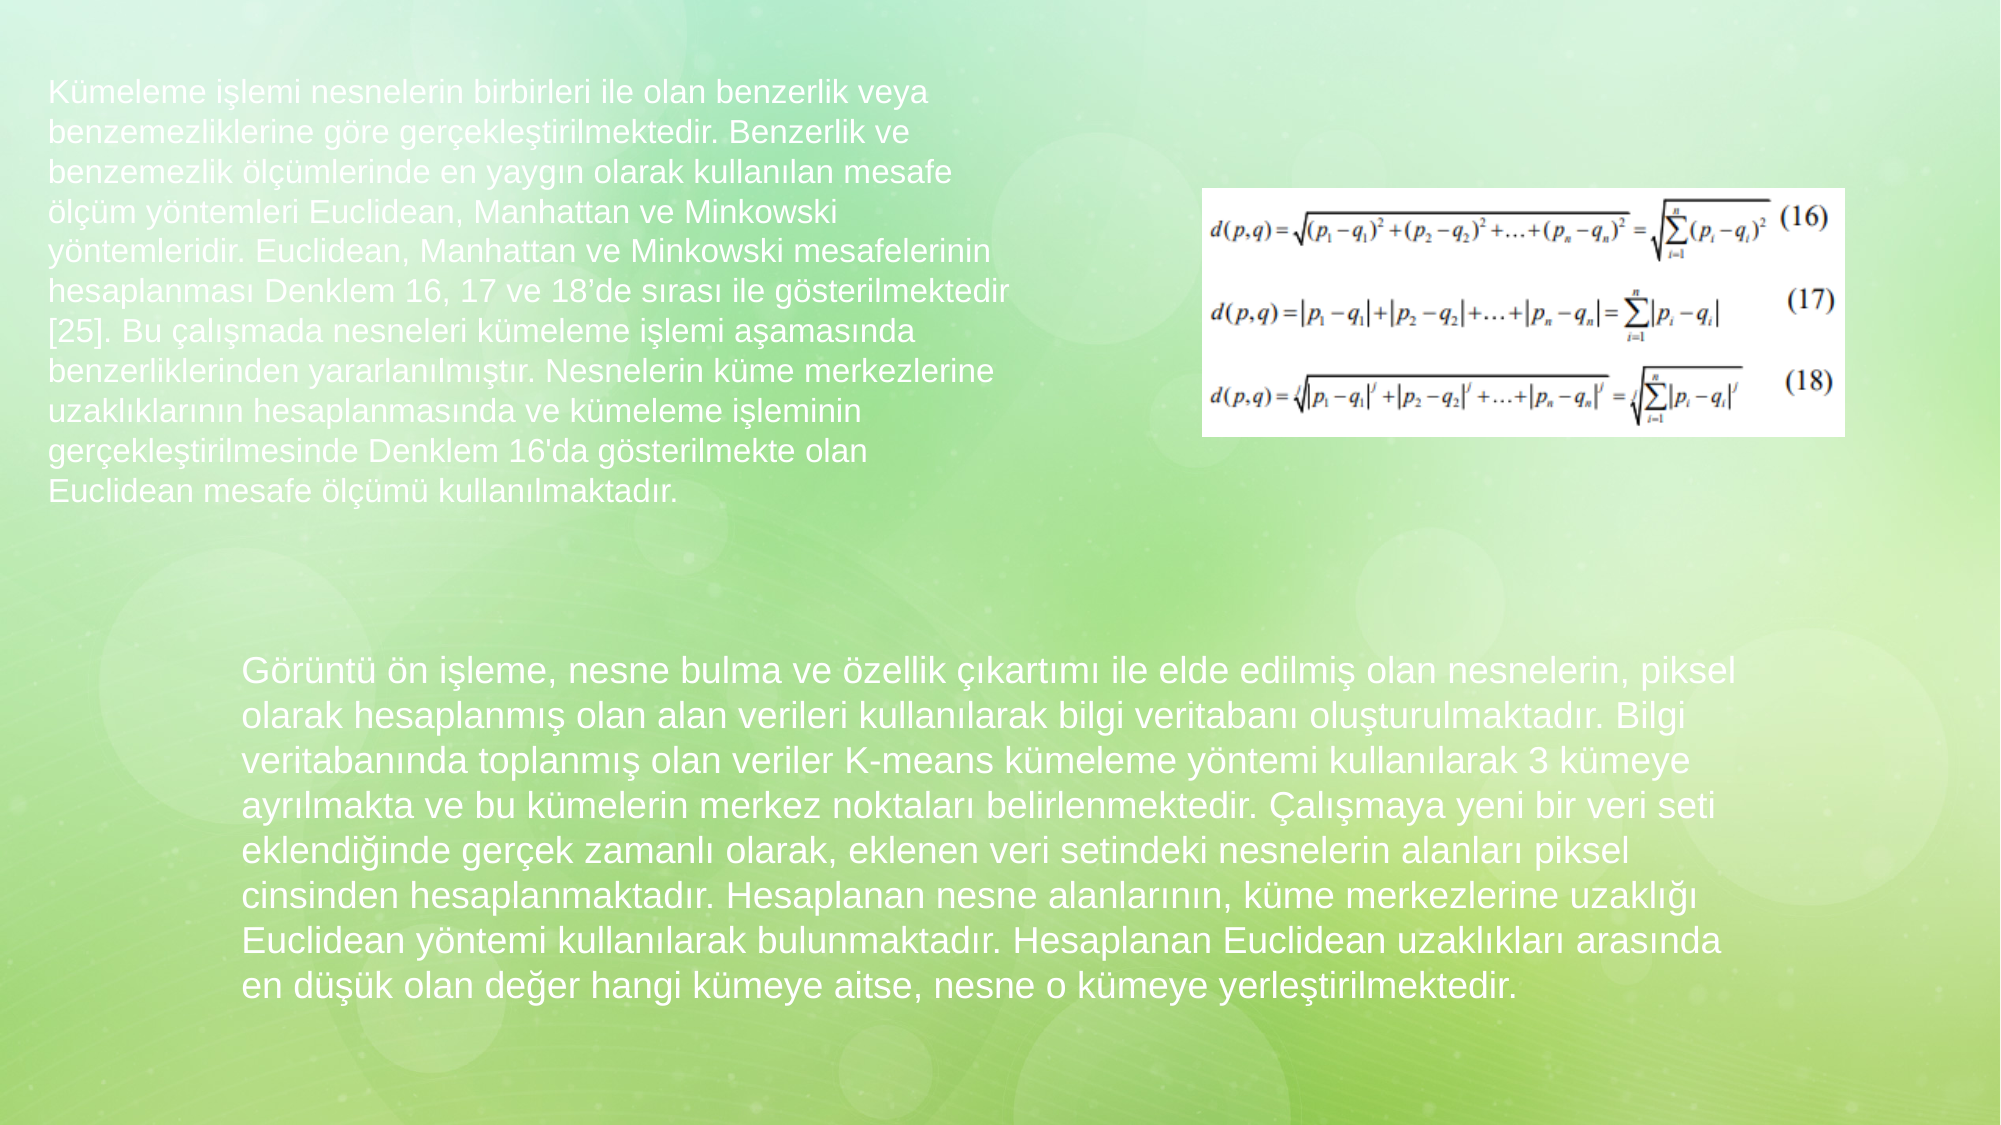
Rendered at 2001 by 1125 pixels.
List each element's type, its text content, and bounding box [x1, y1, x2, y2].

picture [0, 0, 2001, 1125]
text_box Görüntü ön işleme, nesne bulma ve özellik çıkartımı ile elde edilmiş olan nesnelerin, piksel olarak hesaplanmış olan alan verileri kullanılarak bilgi veritabanı oluşturulmaktadır. Bilgi veritabanında toplanmış olan veriler K-means kümeleme yöntemi kullanılarak 3 kümeye ayrılmakta ve bu kümelerin merkez noktaları belirlenmektedir. Çalışmaya yeni bir veri seti eklendiğinde gerçek zamanlı olarak, eklenen veri setindeki nesnelerin alanları piksel cinsinden hesaplanmaktadır. Hesaplanan nesne alanlarının, küme merkezlerine uzaklığı Euclidean yöntemi kullanılarak bulunmaktadır. Hesaplanan Euclidean uzaklıkları arasında en düşük olan değer hangi kümeye aitse, nesne o kümeye yerleştirilmektedir. [226, 638, 1774, 1013]
text_box Kümeleme işlemi nesnelerin birbirleri ile olan benzerlik veya benzemezliklerine göre gerçekleştirilmektedir. Benzerlik ve benzemezlik ölçümlerinde en yaygın olarak kullanılan mesafe ölçüm yöntemleri Euclidean, Manhattan ve Minkowski yöntemleridir. Euclidean, Manhattan ve Minkowski mesafelerinin hesaplanması Denklem 16, 17 ve 18’de sırası ile gösterilmektedir [25]. Bu çalışmada nesneleri kümeleme işlemi aşamasında benzerliklerinden yararlanılmıştır. Nesnelerin küme merkezlerine uzaklıklarının hesaplanmasında ve kümeleme işleminin gerçekleştirilmesinde Denklem 16'da gösterilmekte olan Euclidean mesafe ölçümü kullanılmaktadır. [33, 62, 1034, 517]
